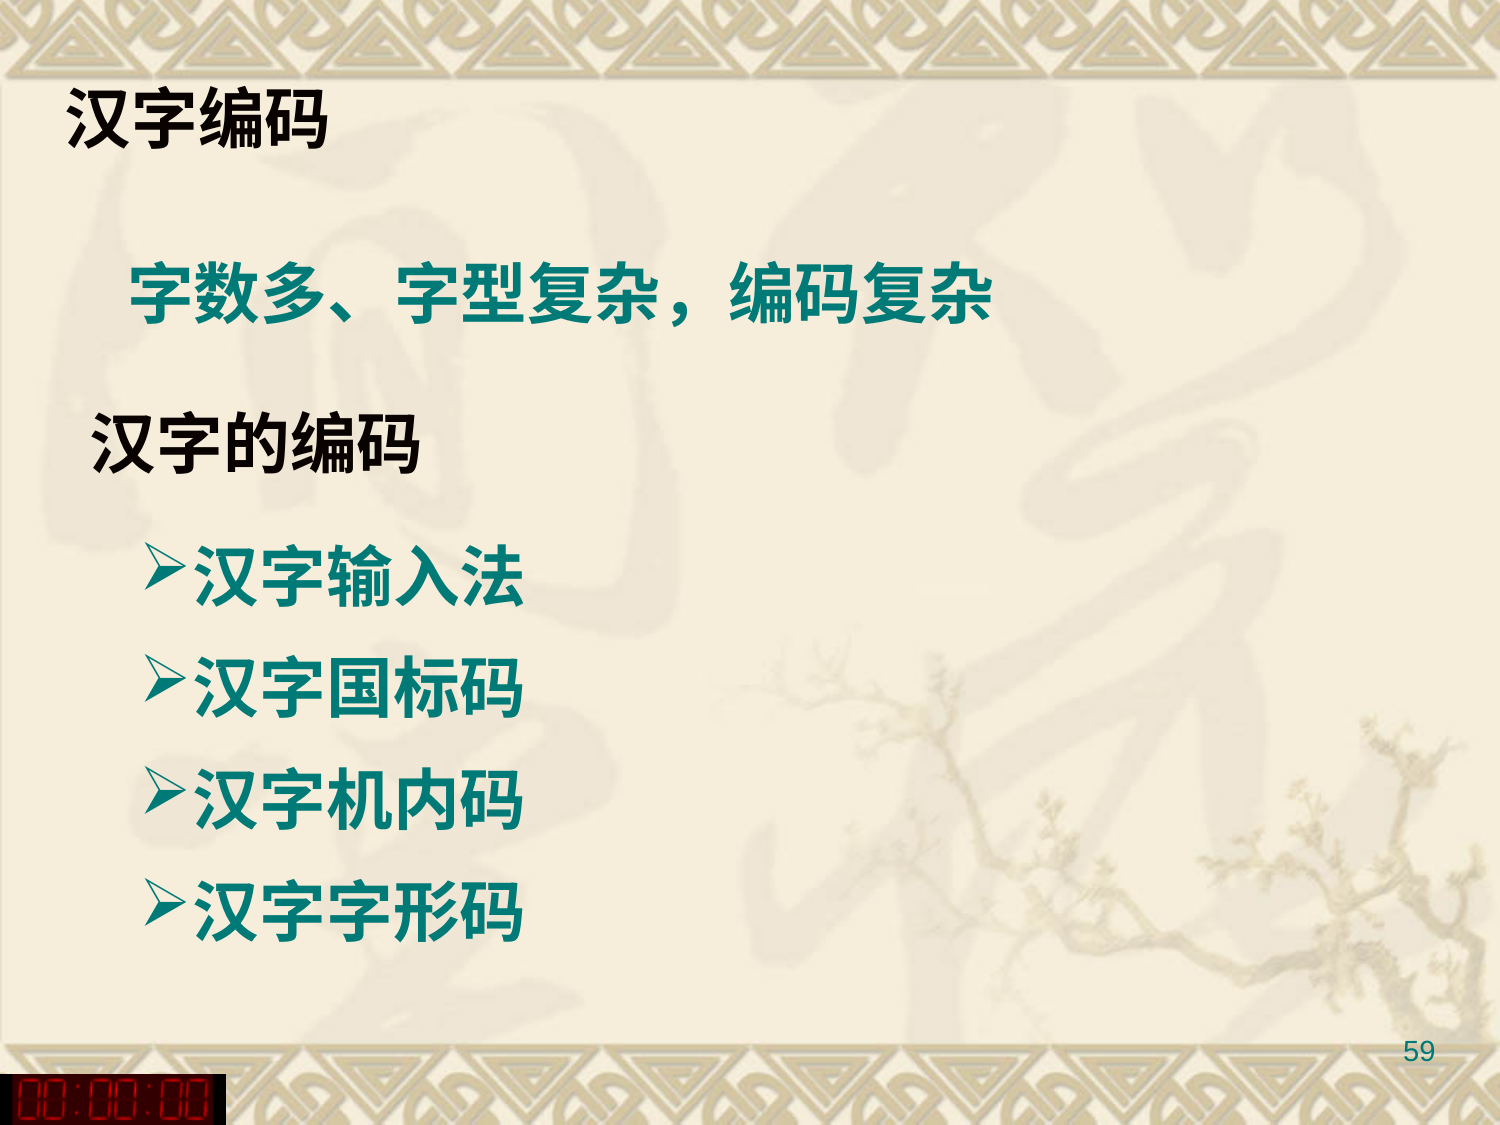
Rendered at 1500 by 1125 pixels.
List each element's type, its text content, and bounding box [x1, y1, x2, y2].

text_box 汉字输入法 汉字国标码 汉字机内码 汉字字形码 [124, 495, 800, 958]
text_box 字数多、字型复杂，编码复杂 [112, 212, 1025, 340]
text_box 汉字的编码 [74, 362, 588, 490]
text_box 汉字编码 [49, 37, 403, 165]
slide_number 59 [1074, 1024, 1451, 1103]
picture [0, 0, 1500, 1125]
